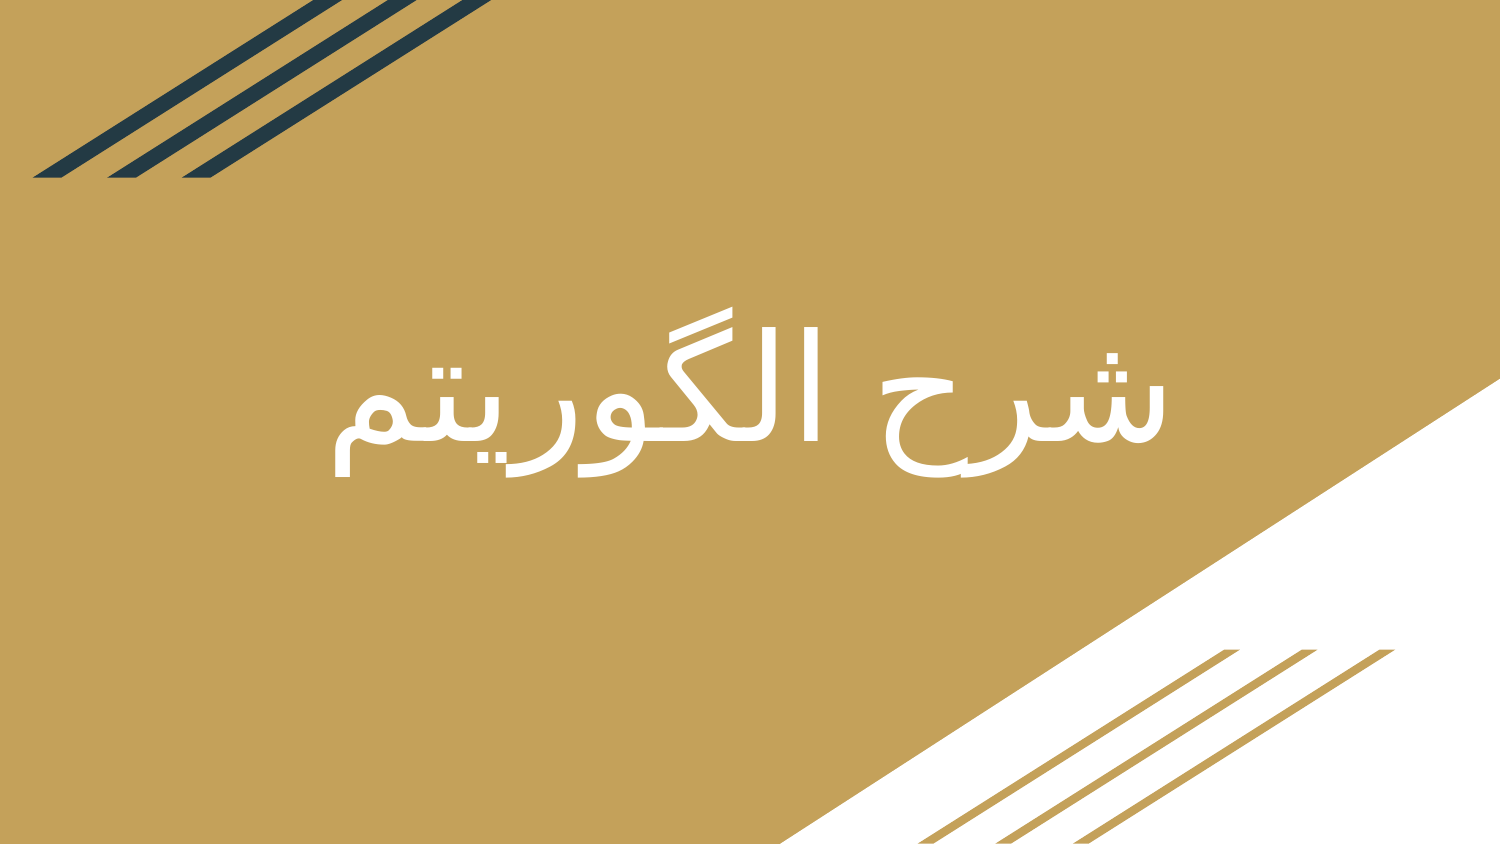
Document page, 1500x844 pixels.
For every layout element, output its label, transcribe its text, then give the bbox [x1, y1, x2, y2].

title شرح الگوریتم [257, 286, 1192, 557]
